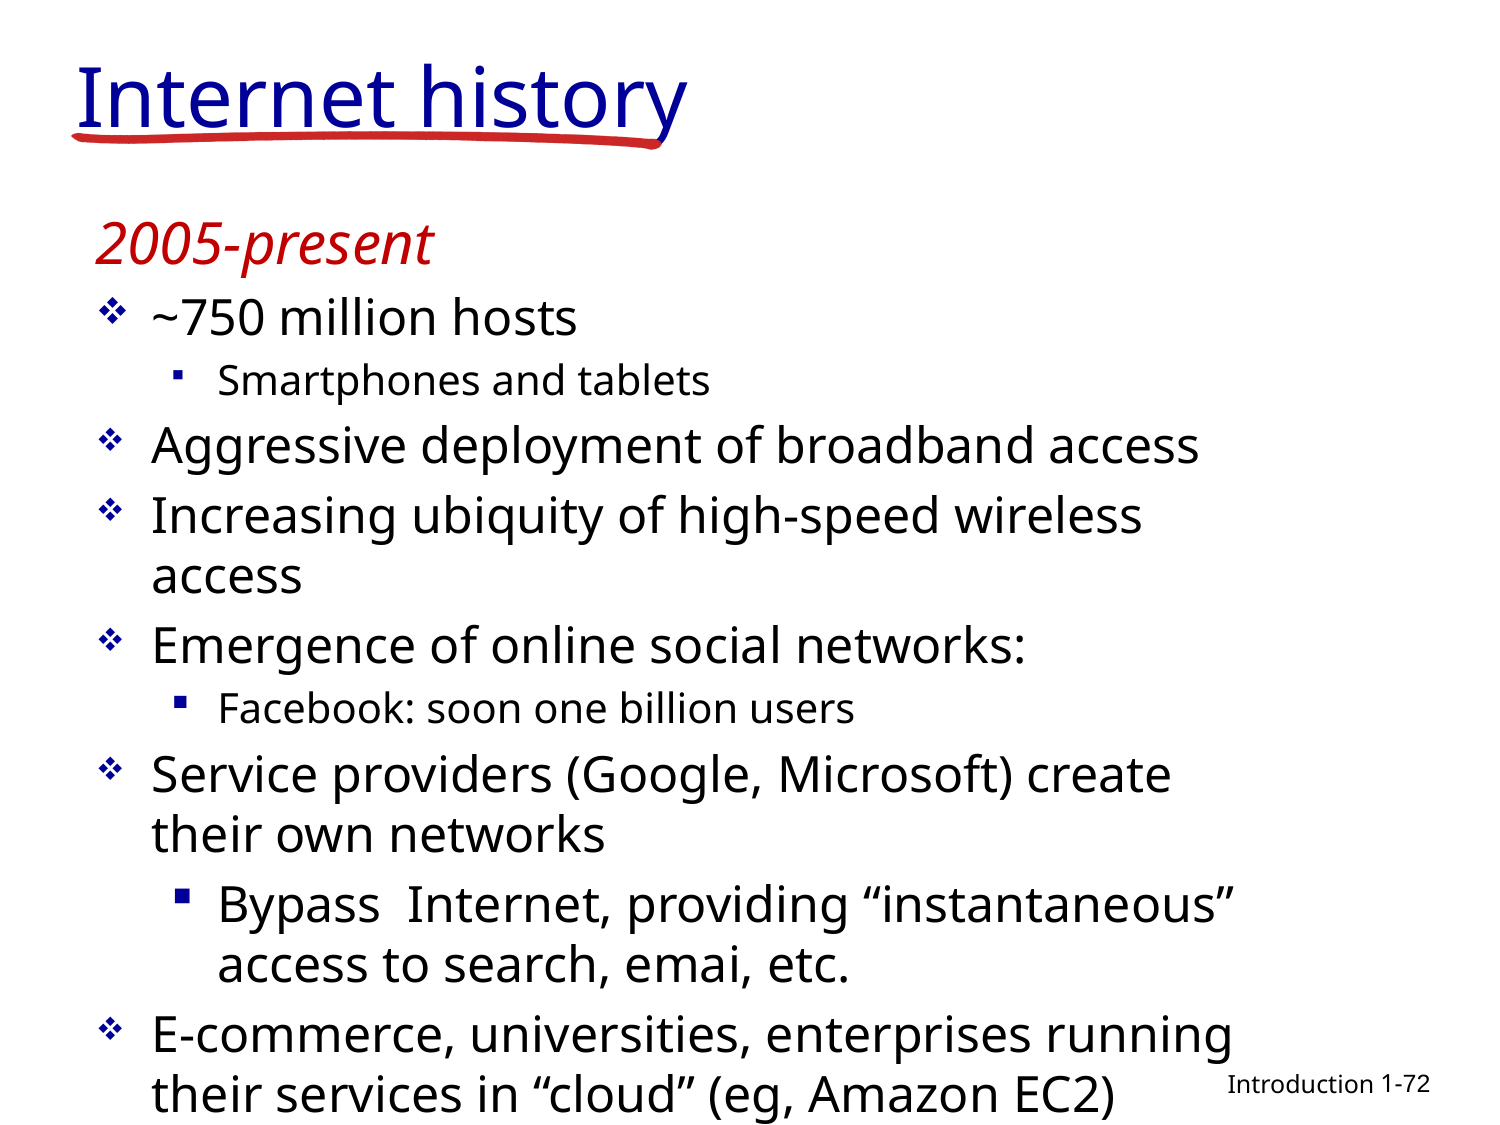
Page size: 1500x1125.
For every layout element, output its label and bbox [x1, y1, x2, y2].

text_box [62, 41, 1337, 148]
text_box [80, 198, 1312, 930]
picture [68, 126, 669, 155]
text_box [914, 1060, 1477, 1108]
